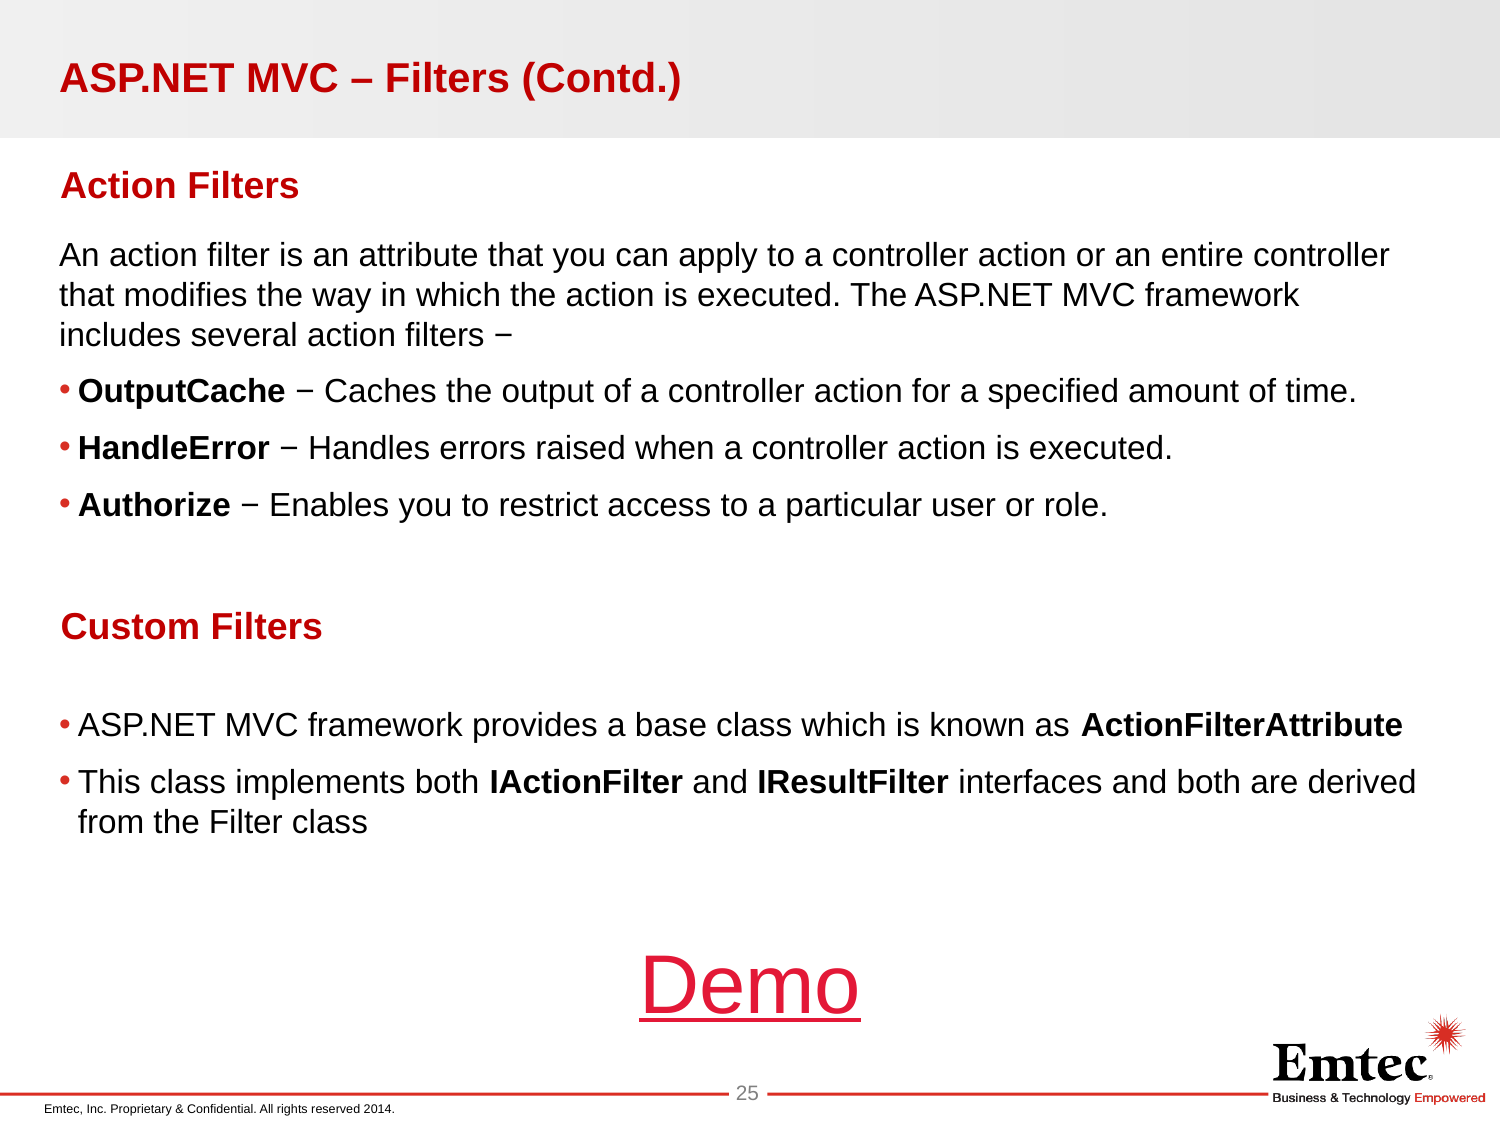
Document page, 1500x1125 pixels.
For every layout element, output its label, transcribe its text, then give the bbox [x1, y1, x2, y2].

text_box An action filter is an attribute that you can apply to a controller action or an entire controller that modifies the way in which the action is executed. The ASP.NET MVC framework includes several action filters − OutputCache − Caches the output of a controller action for a specified amount of time. HandleError − Handles errors raised when a controller action is executed. Authorize − Enables you to restrict access to a particular user or role. [44, 225, 1435, 614]
slide_number 25 [714, 1084, 781, 1110]
picture [1272, 1012, 1486, 1106]
text_box ASP.NET MVC framework provides a base class which is known as ActionFilterAttribute This class implements both IActionFilter and IResultFilter interfaces and both are derived from the Filter class [44, 696, 1435, 1084]
text_box Action Filters [45, 153, 316, 214]
text_box Custom Filters [45, 594, 338, 654]
title ASP.NET MVC – Filters (Contd.) [44, 28, 1456, 129]
footer Emtec, Inc. Proprietary & Confidential. All rights reserved 2014. [44, 1096, 551, 1121]
